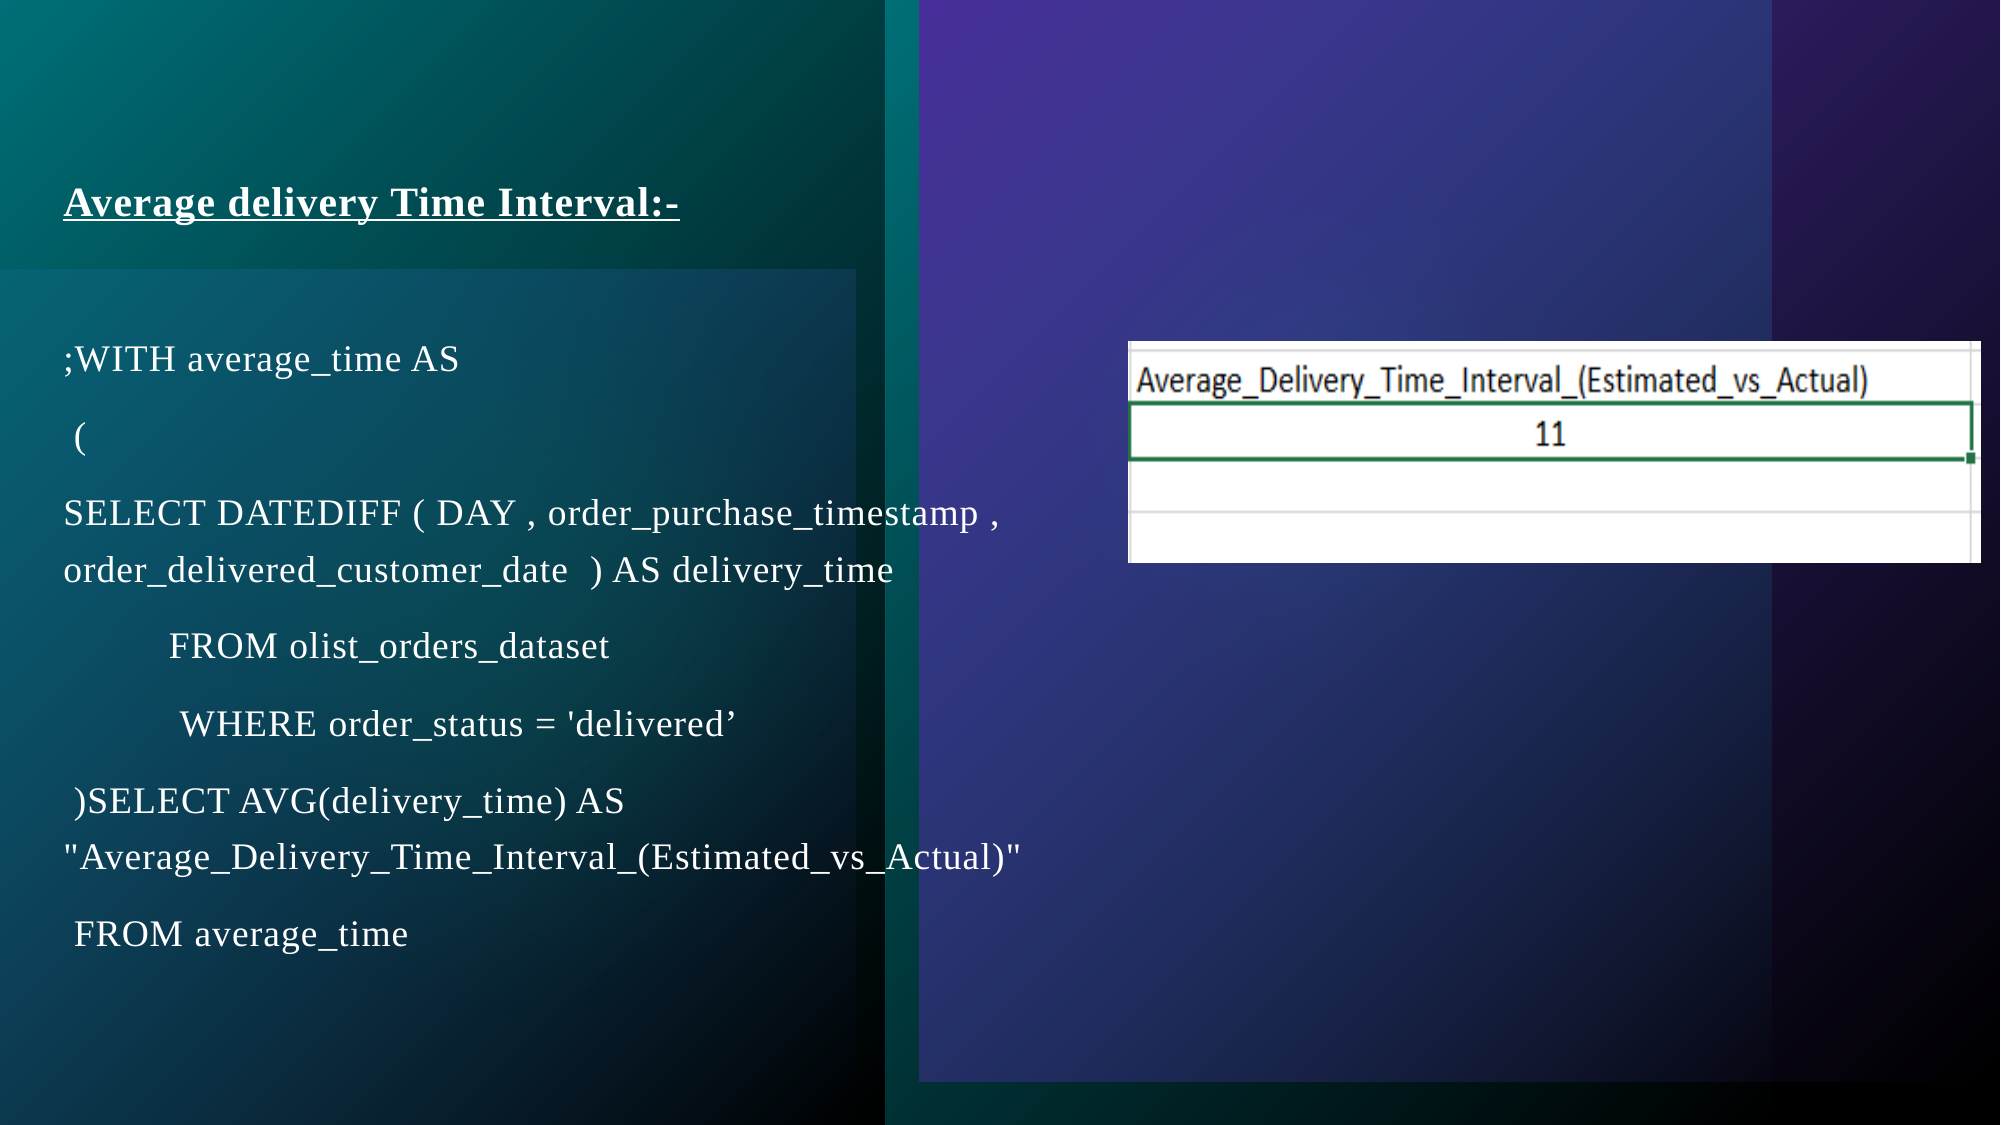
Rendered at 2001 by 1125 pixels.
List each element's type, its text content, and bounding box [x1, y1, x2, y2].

picture [1128, 341, 1981, 563]
list Average delivery Time Interval:- ;WITH average_time AS ( SELECT DATEDIFF ( DAY , order_purchase_timestamp , order_delivered_customer_date ) AS delivery_time FROM olist_orders_dataset WHERE order_status = 'delivered’ )SELECT AVG(delivery_time) AS "Average_Delivery_Time_Interval_(Estimated_vs_Actual)" FROM average_time [48, 154, 1129, 1075]
